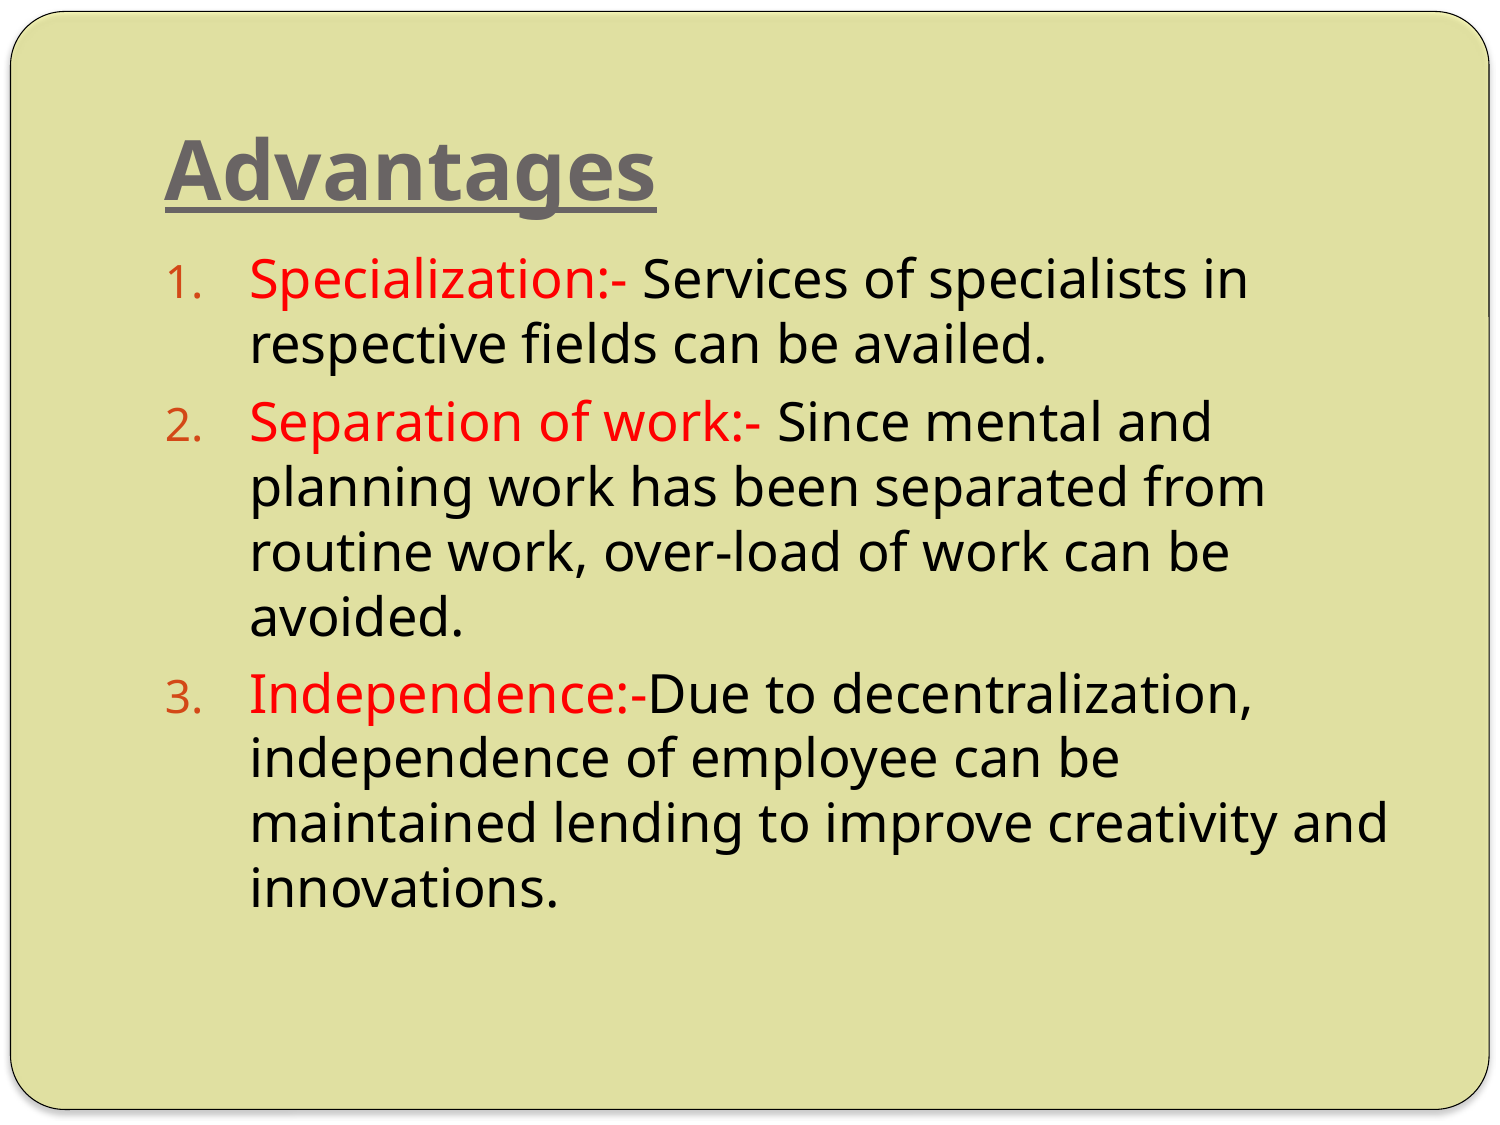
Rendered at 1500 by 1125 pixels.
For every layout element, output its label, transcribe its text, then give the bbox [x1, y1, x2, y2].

title Advantages [150, 45, 1425, 233]
list Specialization:- Services of specialists in respective fields can be availed. Separation of work:- Since mental and planning work has been separated from routine work, over-load of work can be avoided. Independence:-Due to decentralization, independence of employee can be maintained lending to improve creativity and innovations. [150, 237, 1425, 988]
